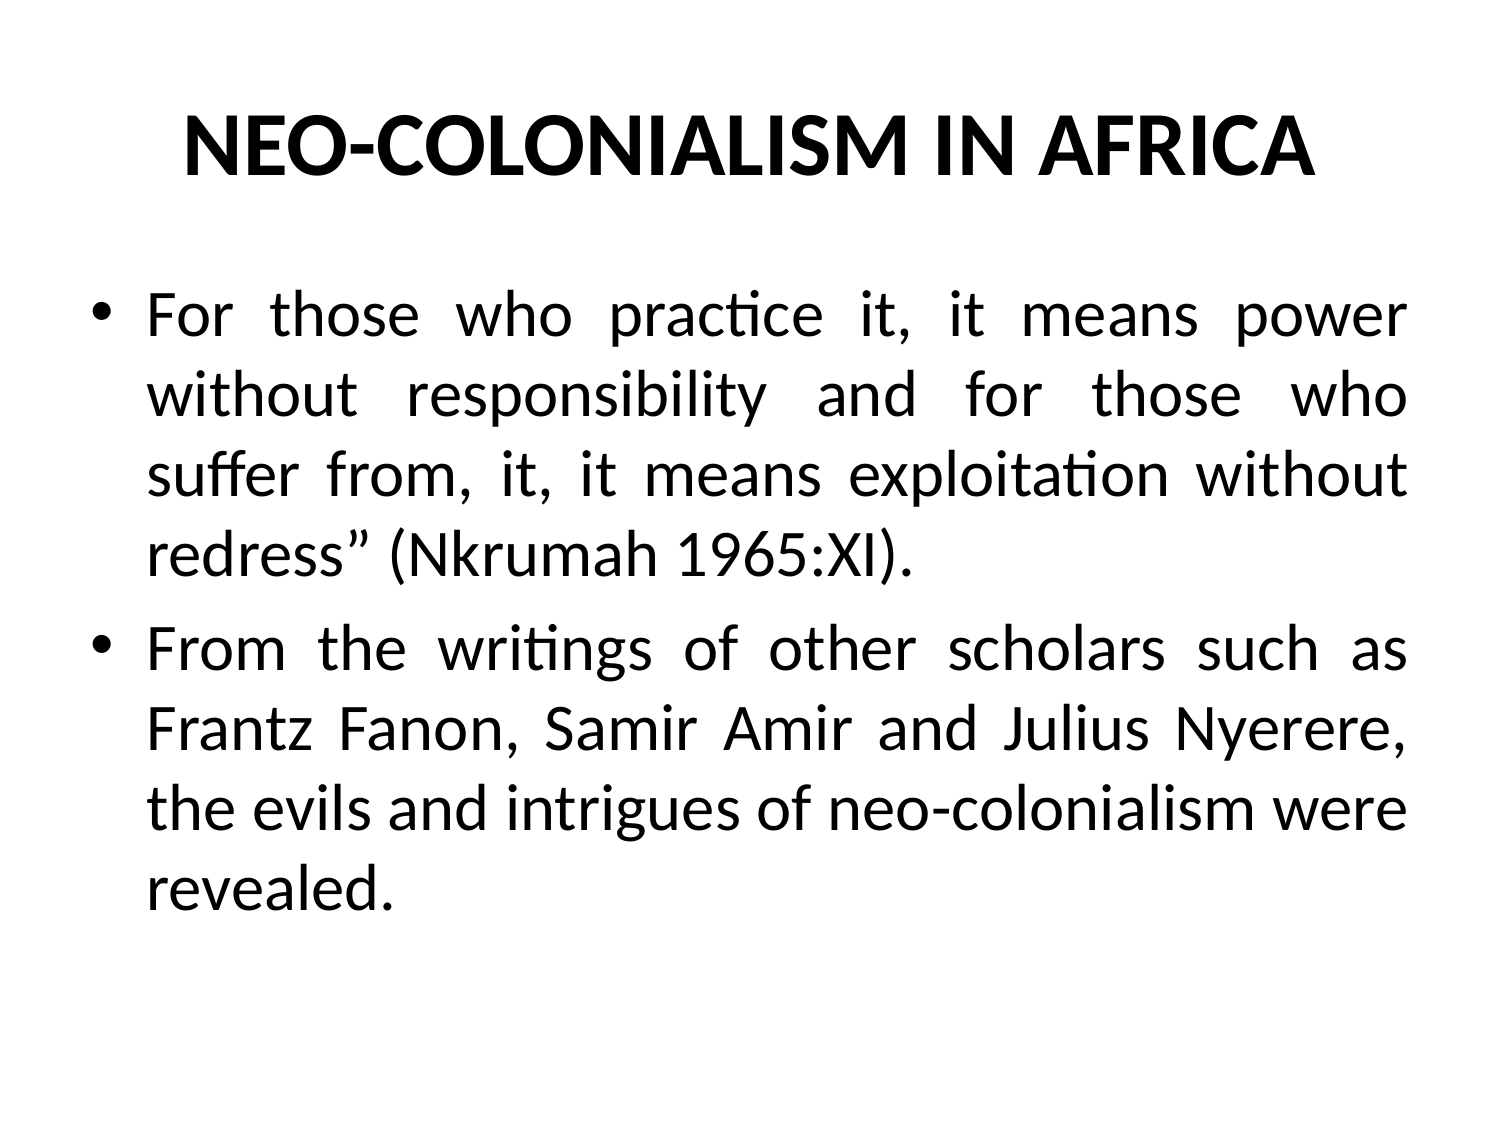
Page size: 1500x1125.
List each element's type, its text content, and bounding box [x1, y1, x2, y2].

list For those who practice it, it means power without responsibility and for those who suffer from, it, it means exploitation without redress” (Nkrumah 1965:XI). From the writings of other scholars such as Frantz Fanon, Samir Amir and Julius Nyerere, the evils and intrigues of neo-colonialism were revealed. [75, 262, 1425, 1005]
title NEO-COLONIALISM IN AFRICA [75, 45, 1425, 233]
